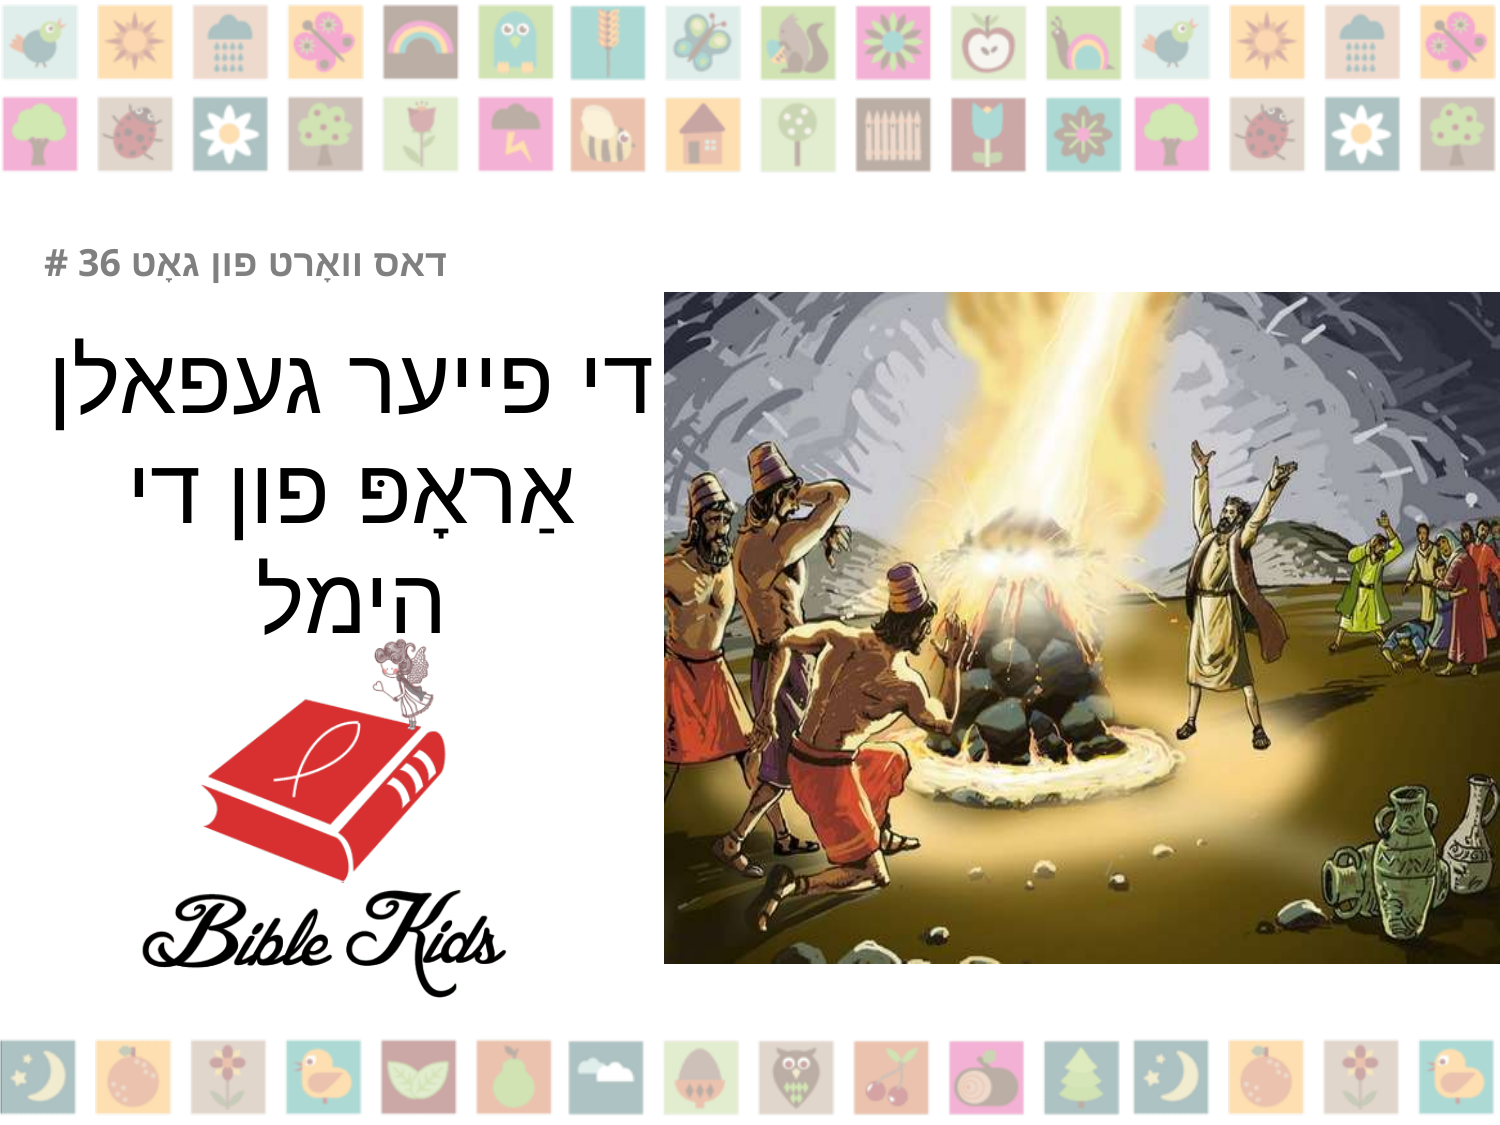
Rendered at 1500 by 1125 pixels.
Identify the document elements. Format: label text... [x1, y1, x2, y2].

picture [117, 600, 544, 1027]
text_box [0, 1028, 1500, 1118]
picture [664, 292, 1500, 965]
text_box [0, 3, 1500, 181]
text_box די פייער געפאלן אַראָפּ פון די הימל [29, 314, 659, 659]
text_box # 36 דאס וואָרט פון גאָט [29, 231, 543, 292]
